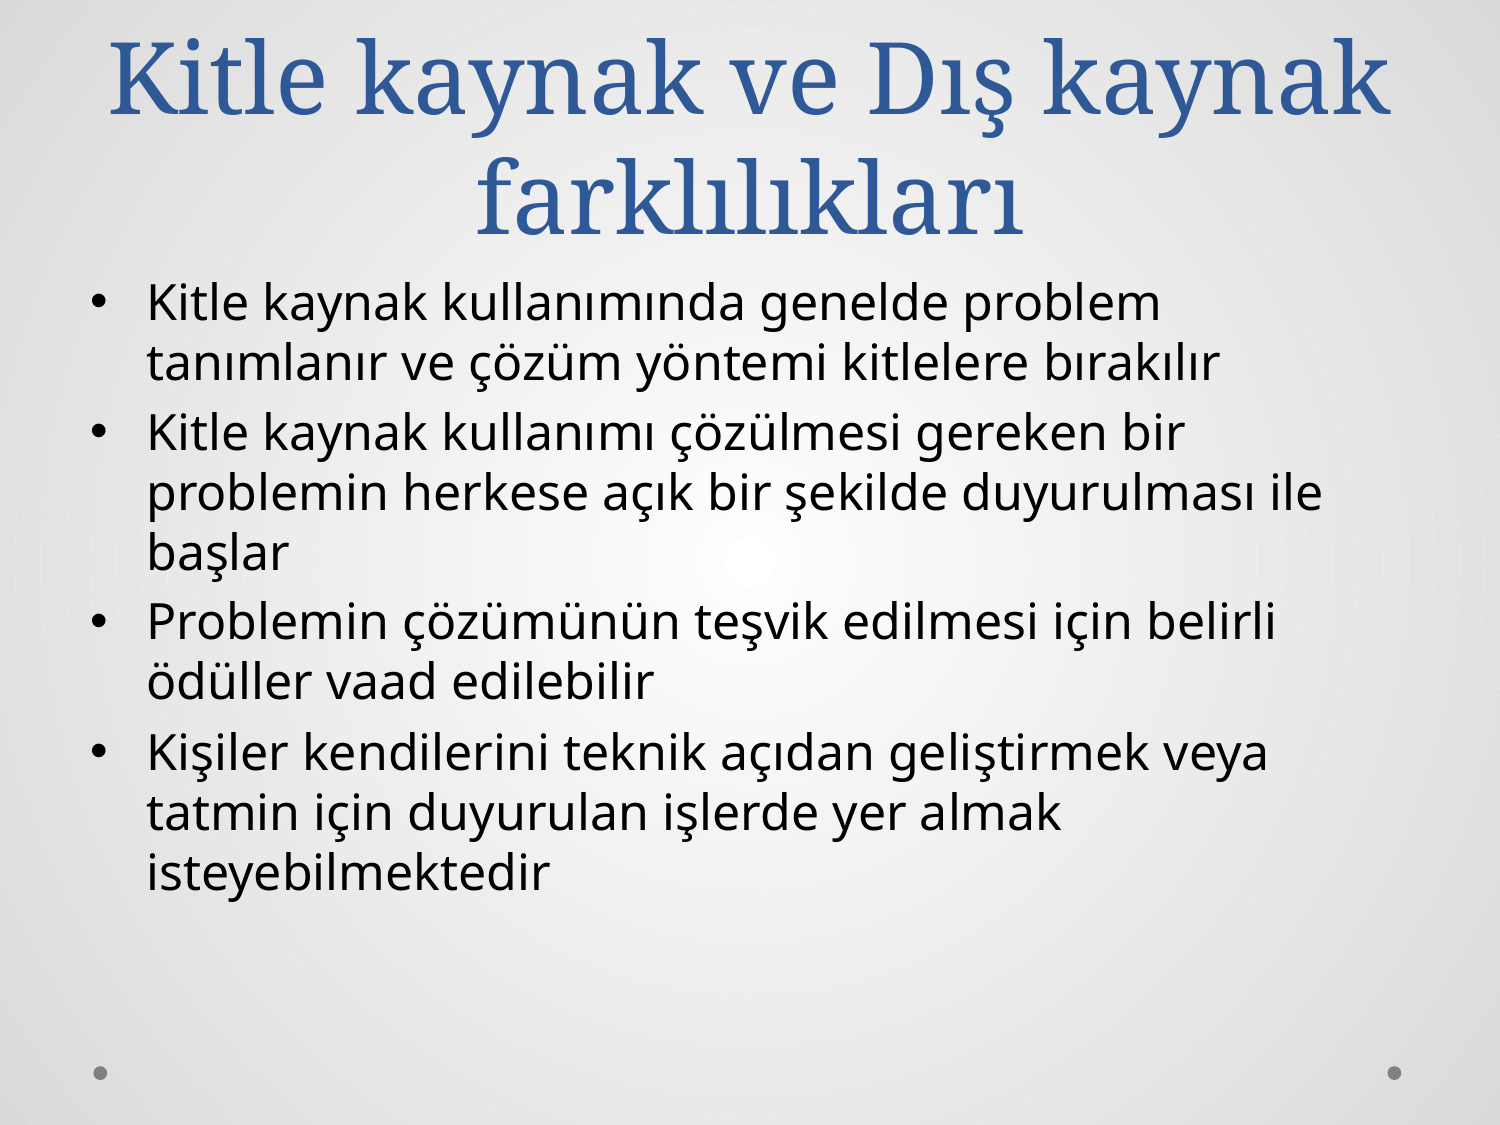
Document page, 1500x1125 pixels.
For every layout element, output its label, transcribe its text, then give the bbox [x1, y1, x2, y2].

title Kitle kaynak ve Dış kaynak farklılıkları [75, 0, 1425, 262]
list Kitle kaynak kullanımında genelde problem tanımlanır ve çözüm yöntemi kitlelere bırakılır Kitle kaynak kullanımı çözülmesi gereken bir problemin herkese açık bir şekilde duyurulması ile başlar Problemin çözümünün teşvik edilmesi için belirli ödüller vaad edilebilir Kişiler kendilerini teknik açıdan geliştirmek veya tatmin için duyurulan işlerde yer almak isteyebilmektedir [75, 262, 1425, 1005]
